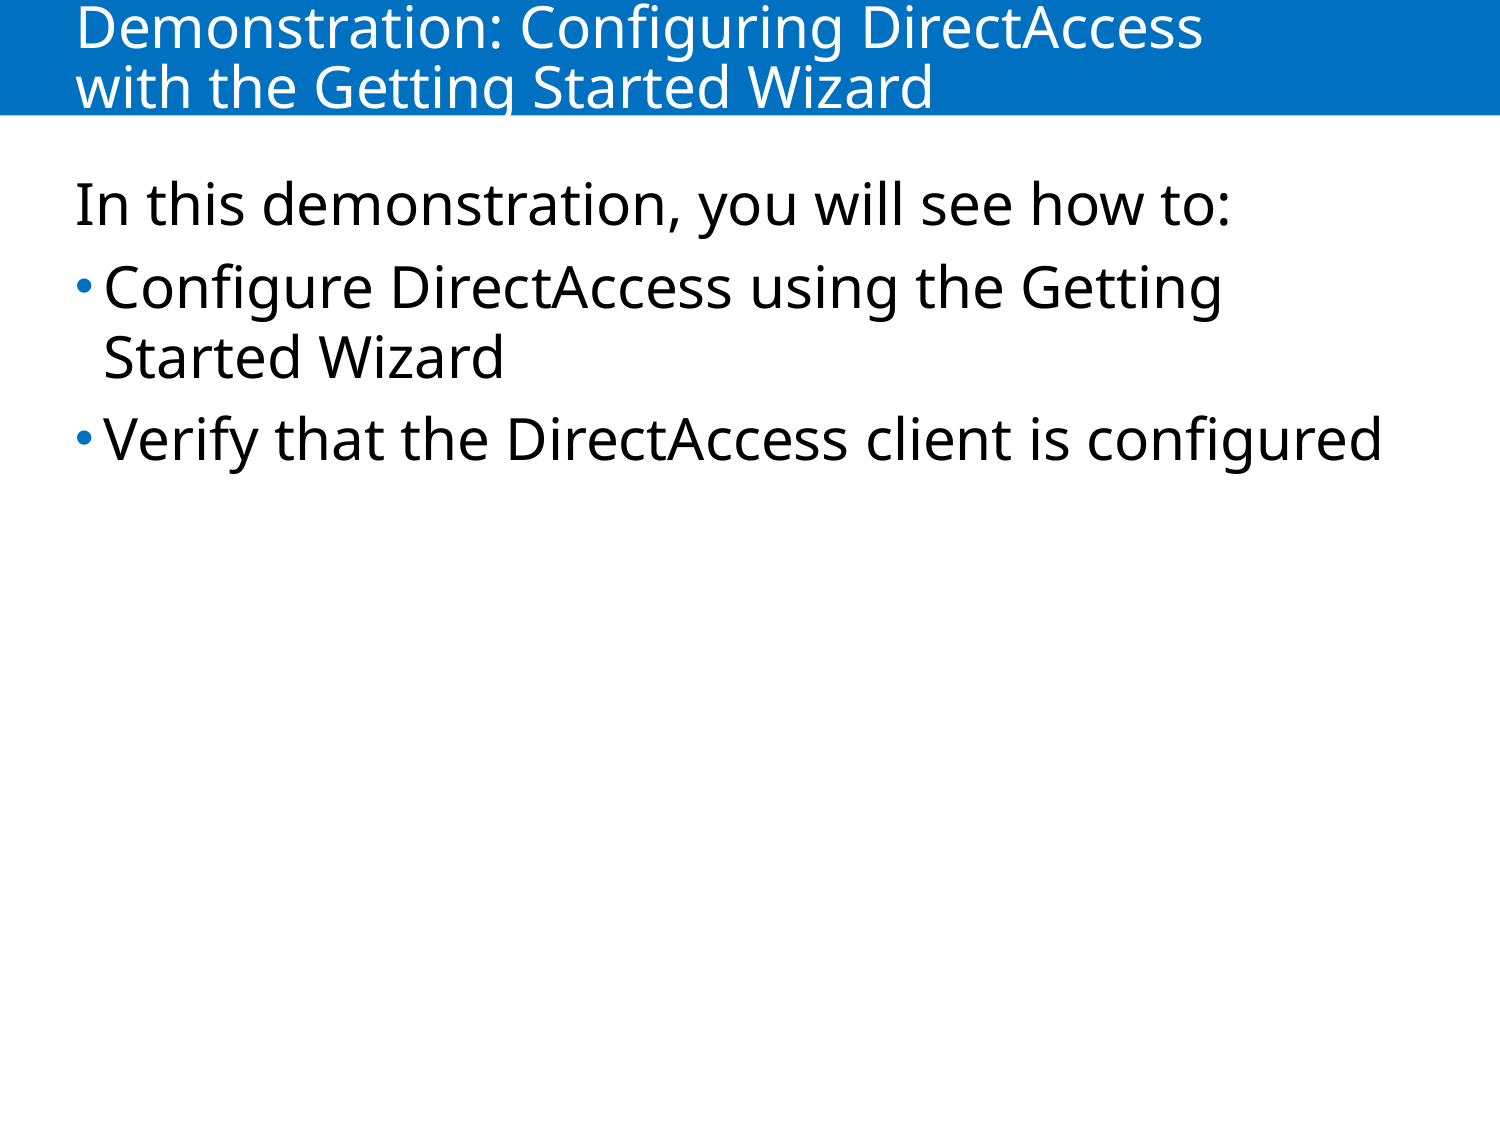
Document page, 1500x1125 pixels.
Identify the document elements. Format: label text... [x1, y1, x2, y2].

text_box In this demonstration, you will see how to: Configure DirectAccess using the Getting Started Wizard Verify that the DirectAccess client is configured [75, 167, 1408, 1012]
title Demonstration: Configuring DirectAccess with the Getting Started Wizard [75, 0, 1351, 122]
